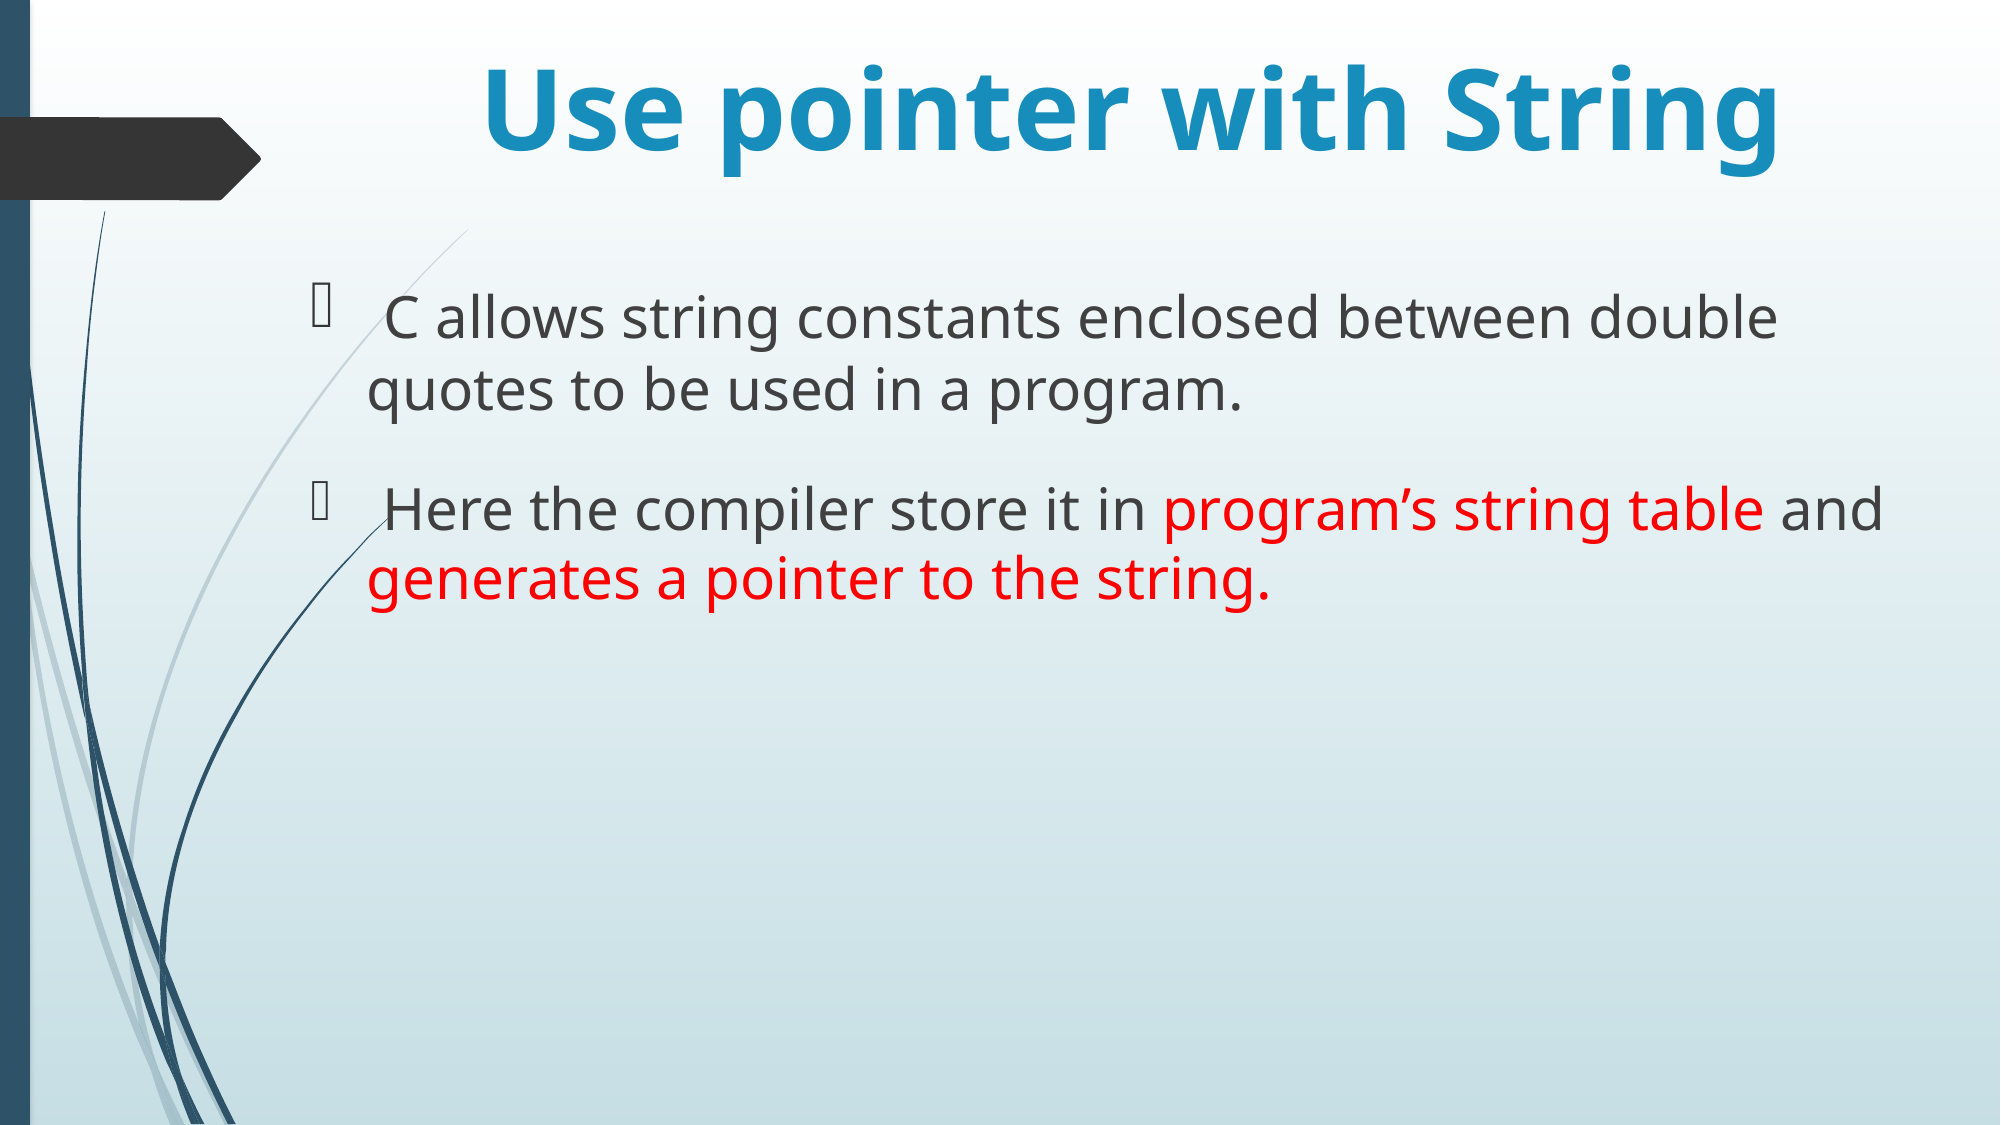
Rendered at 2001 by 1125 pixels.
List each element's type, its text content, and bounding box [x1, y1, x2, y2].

title Use pointer with String [295, 30, 1968, 209]
list C allows string constants enclosed between double quotes to be used in a program. Here the compiler store it in program’s string table and generates a pointer to the string. [295, 264, 1968, 1097]
